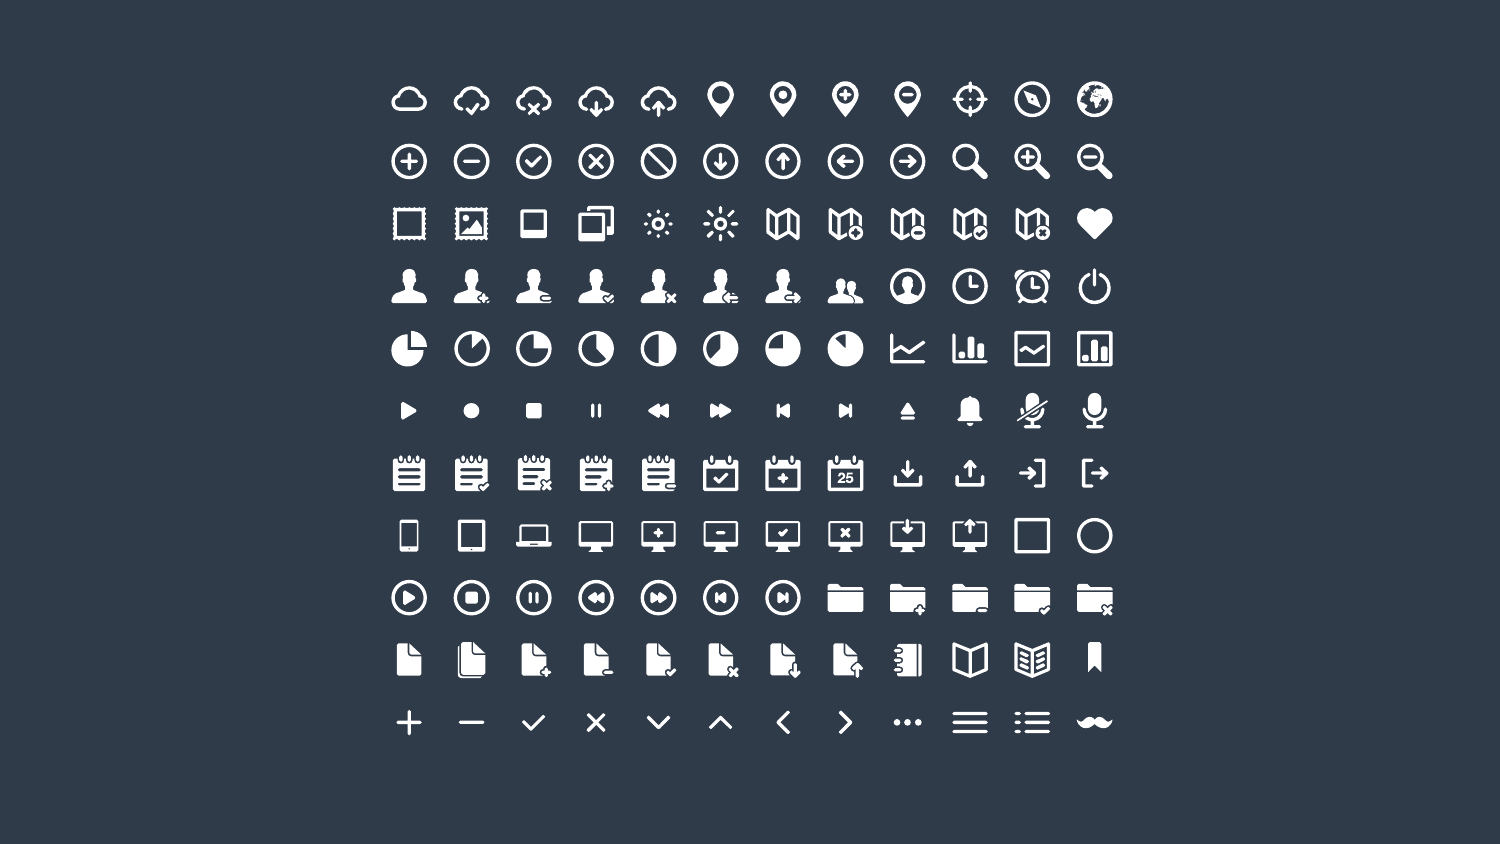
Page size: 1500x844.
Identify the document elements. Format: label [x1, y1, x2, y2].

text_box [391, 80, 1114, 736]
